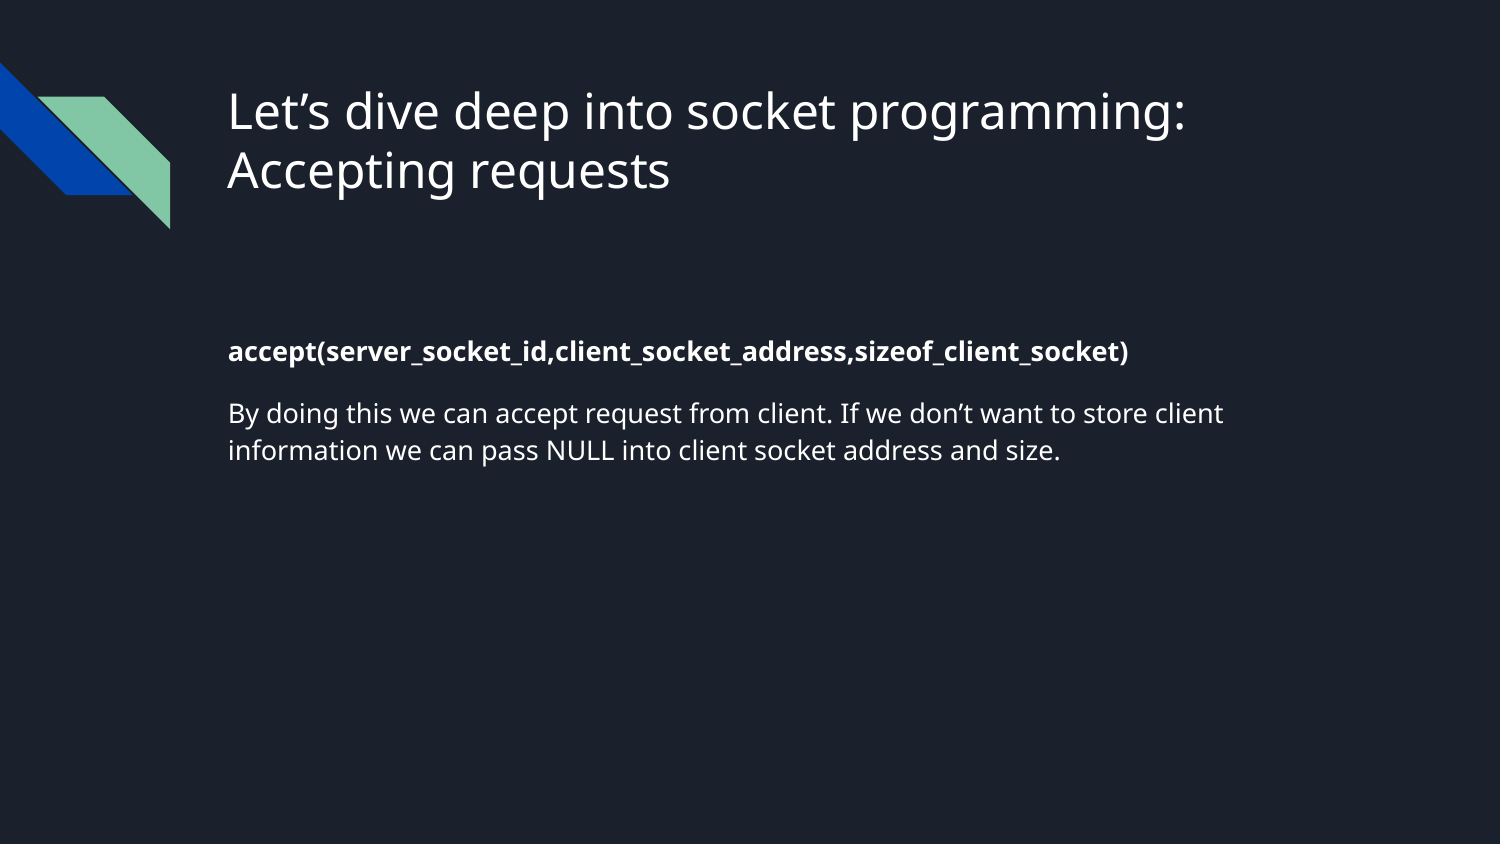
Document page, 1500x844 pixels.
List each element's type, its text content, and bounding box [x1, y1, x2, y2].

title Let’s dive deep into socket programming: Accepting requests [212, 64, 1368, 215]
list accept(server_socket_id,client_socket_address,sizeof_client_socket) By doing this we can accept request from client. If we don’t want to store client information we can pass NULL into client socket address and size. [212, 257, 1368, 735]
